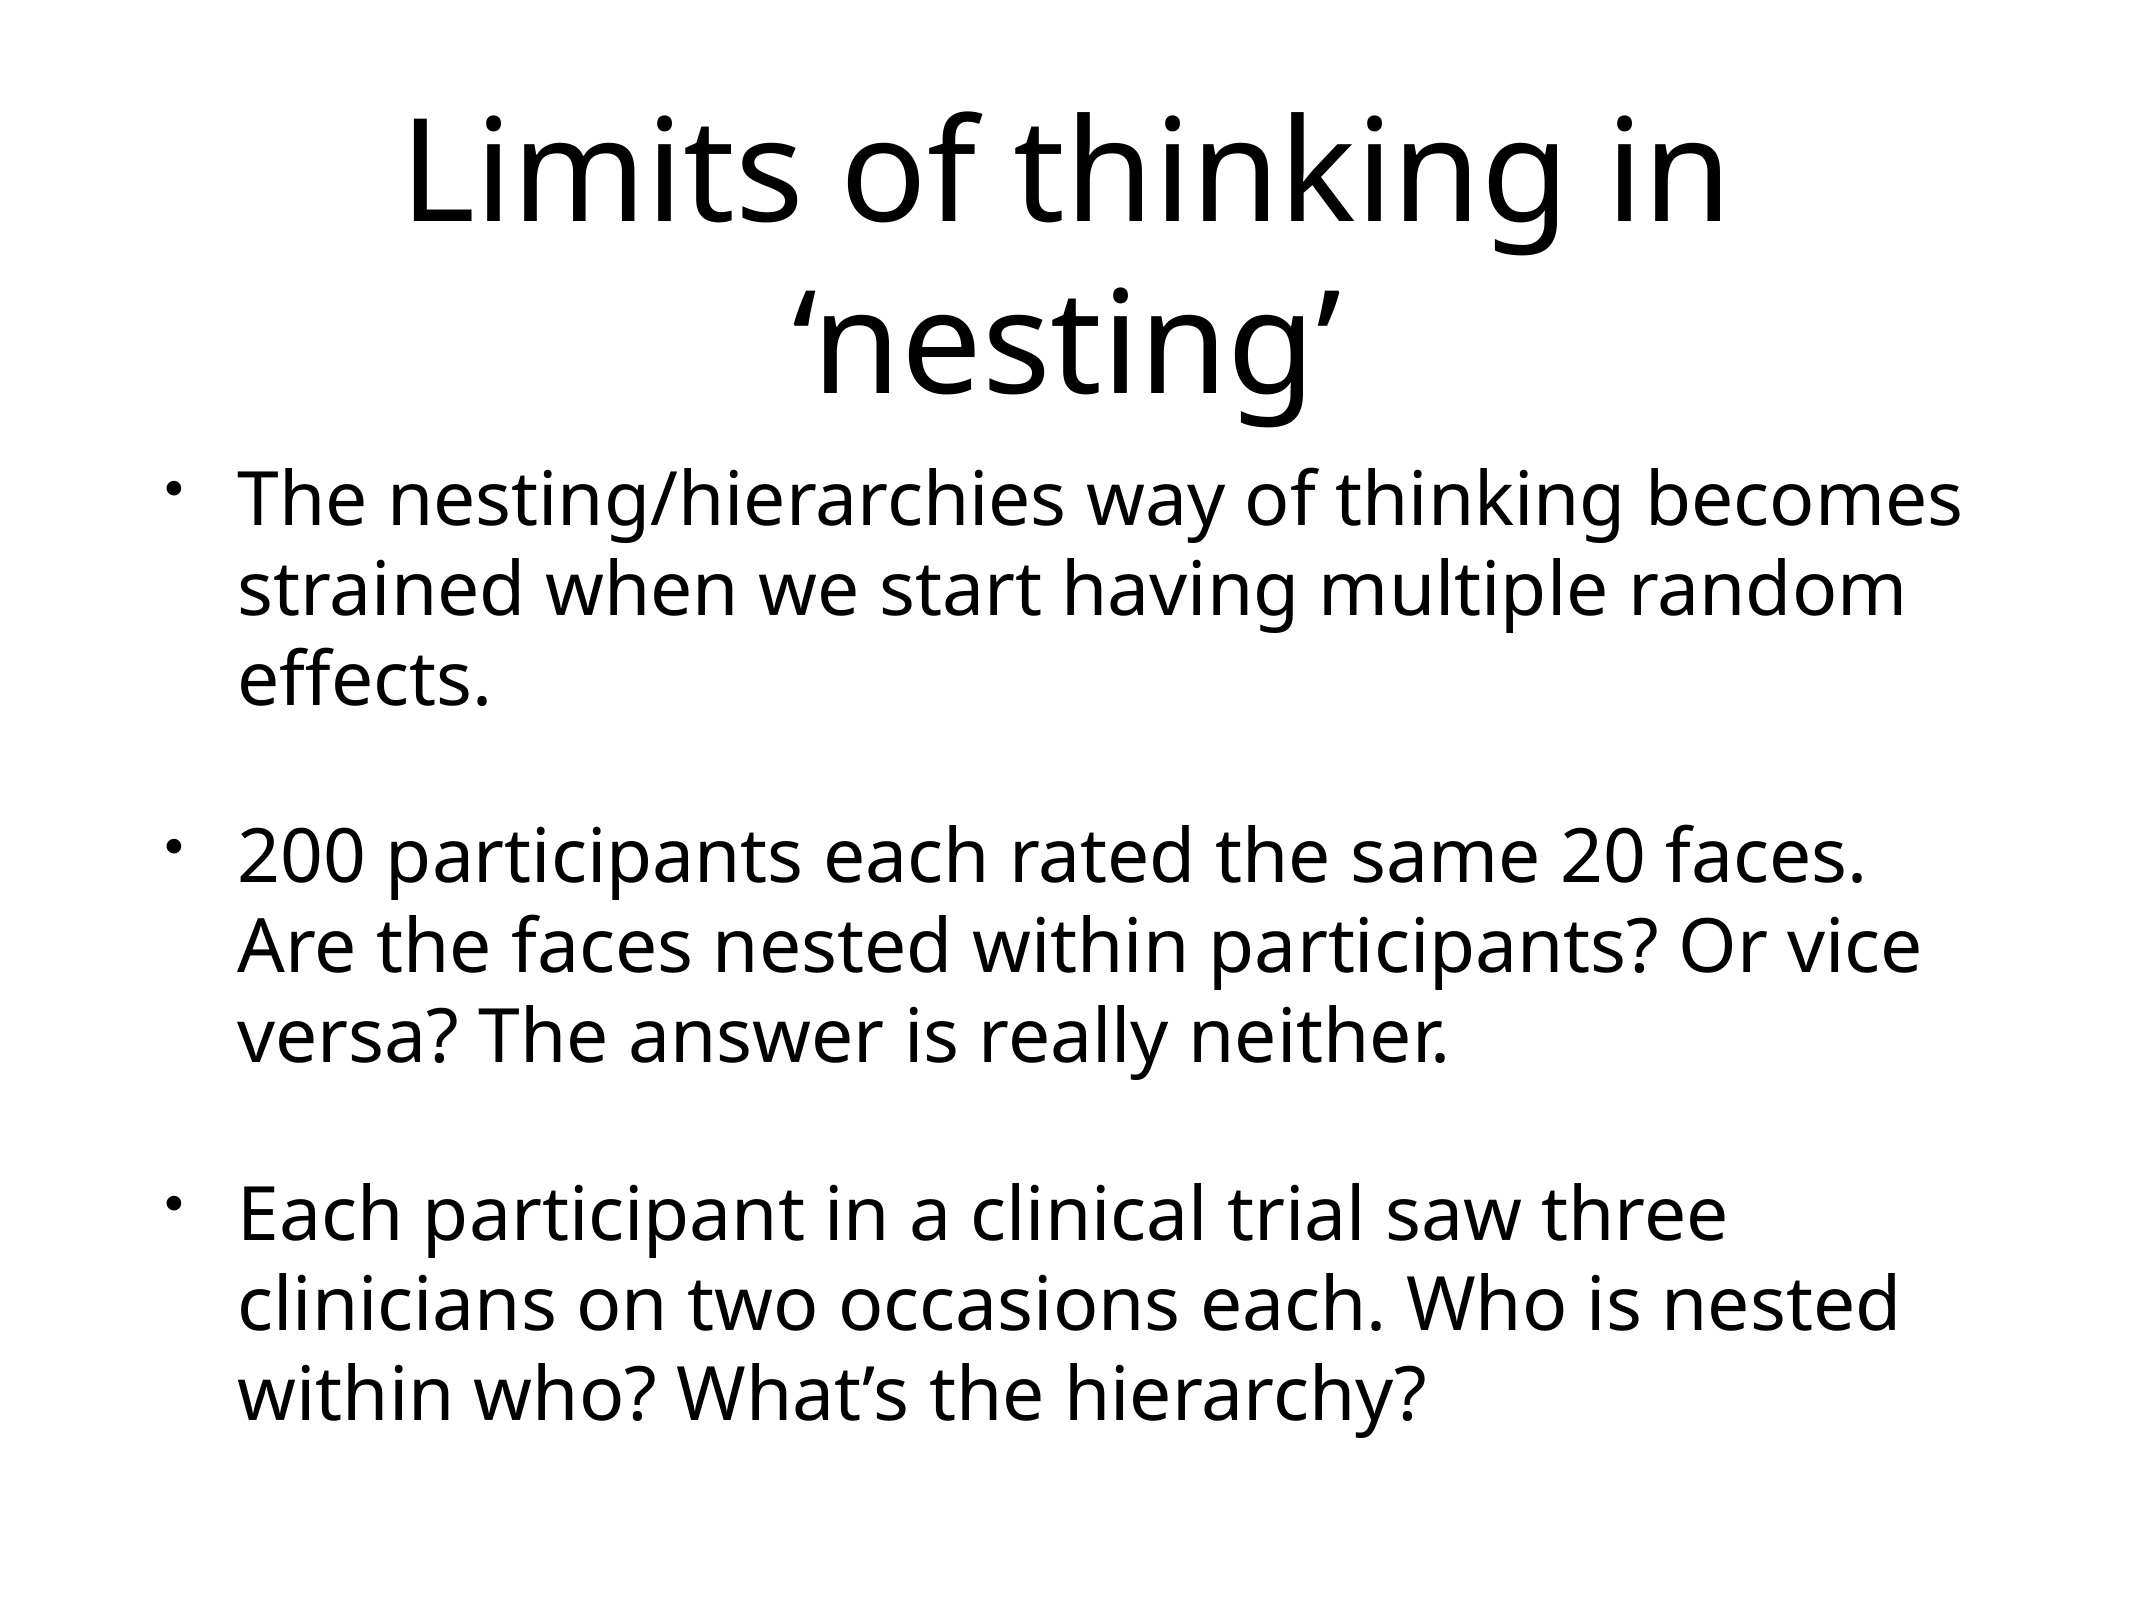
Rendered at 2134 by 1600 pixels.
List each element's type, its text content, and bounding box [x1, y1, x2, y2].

list The nesting/hierarchies way of thinking becomes strained when we start having multiple random effects. 200 participants each rated the same 20 faces. Are the faces nested within participants? Or vice versa? The answer is really neither. Each participant in a clinical trial saw three clinicians on two occasions each. Who is nested within who? What’s the hierarchy? [155, 426, 1978, 1459]
title Limits of thinking in ‘nesting’ [155, 72, 1978, 426]
